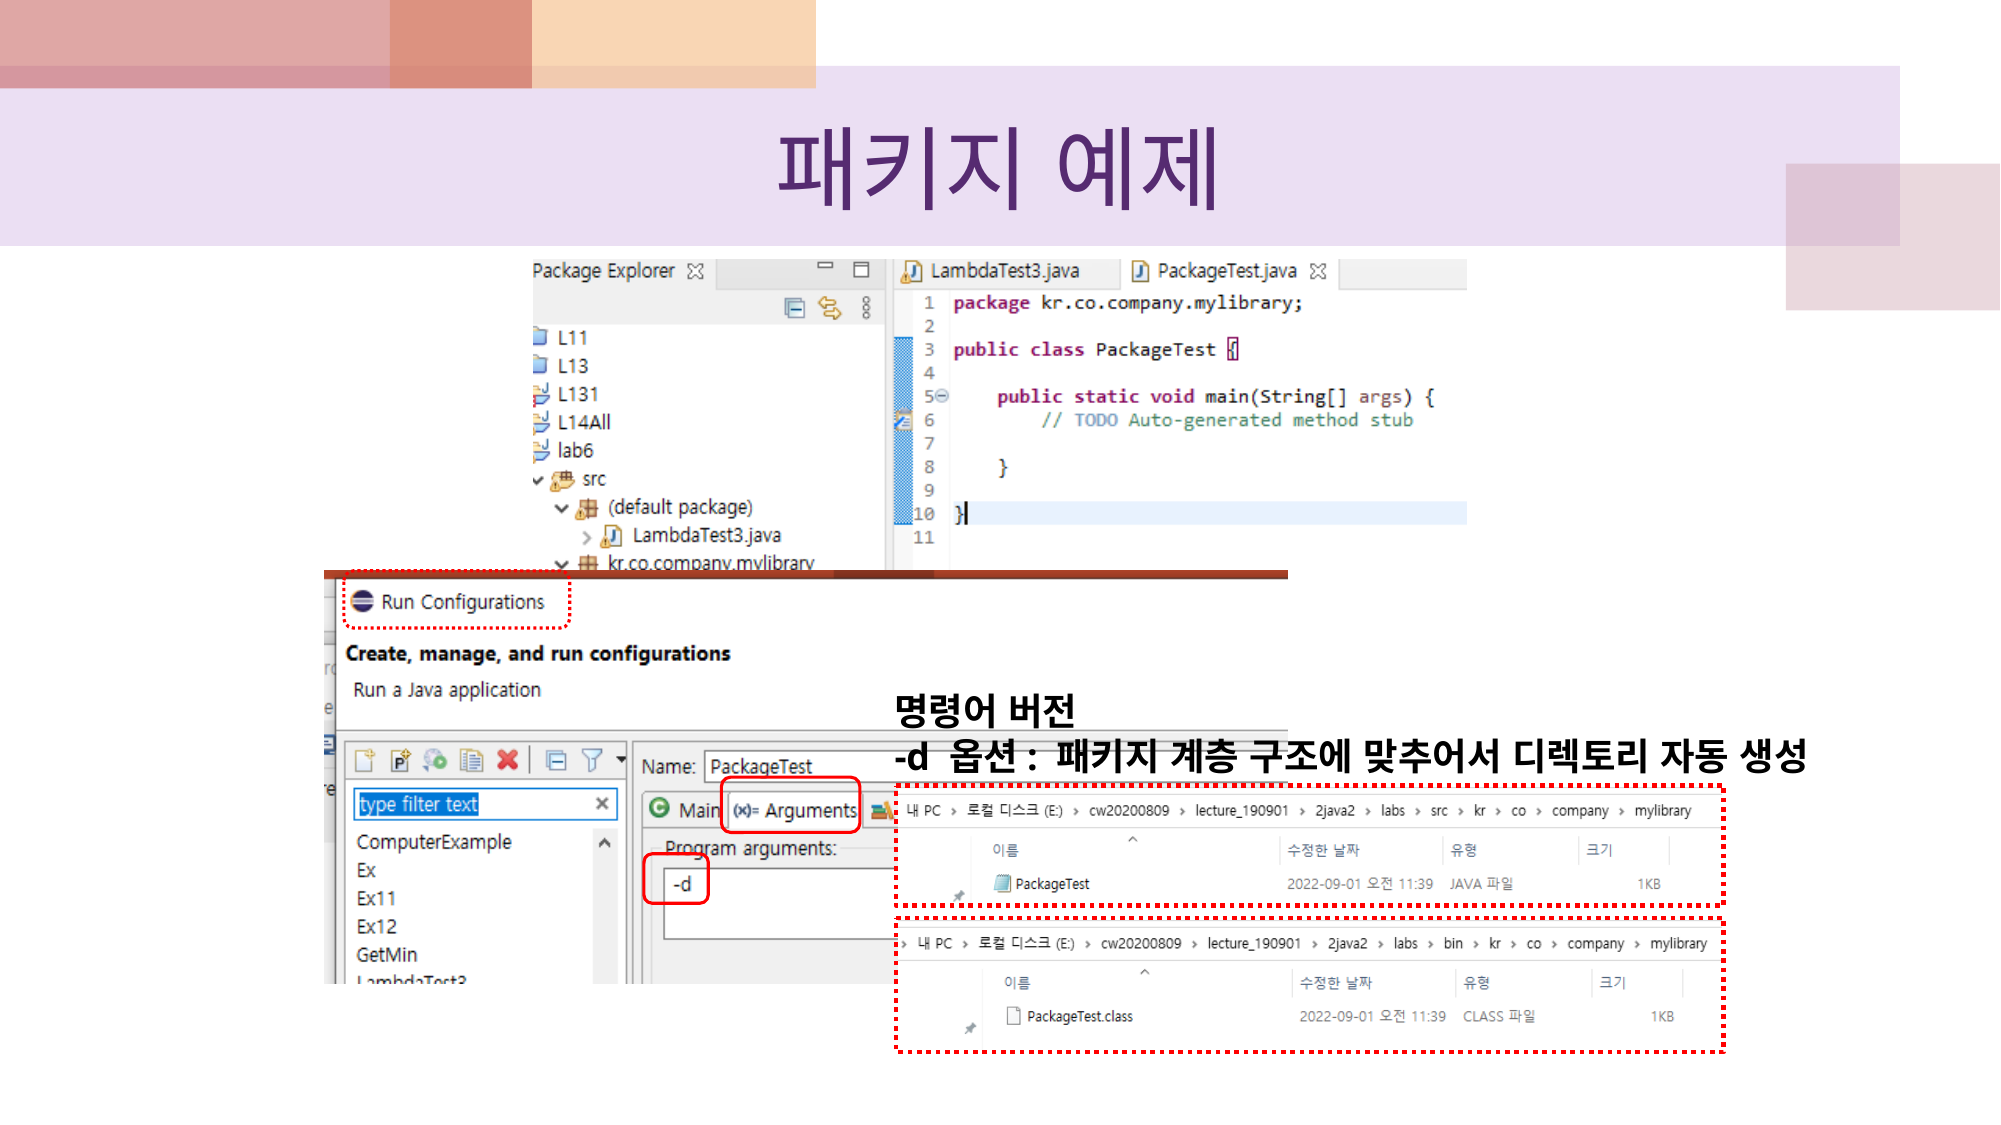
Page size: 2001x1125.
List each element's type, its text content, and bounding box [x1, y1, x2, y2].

title 패키지 예제 [99, 88, 1900, 246]
picture [324, 259, 1722, 1050]
text_box 명령어 버전 -d 옵션: 패키지 계층 구조에 맞추어서 디렉토리 자동 생성 [1293, 680, 1825, 785]
